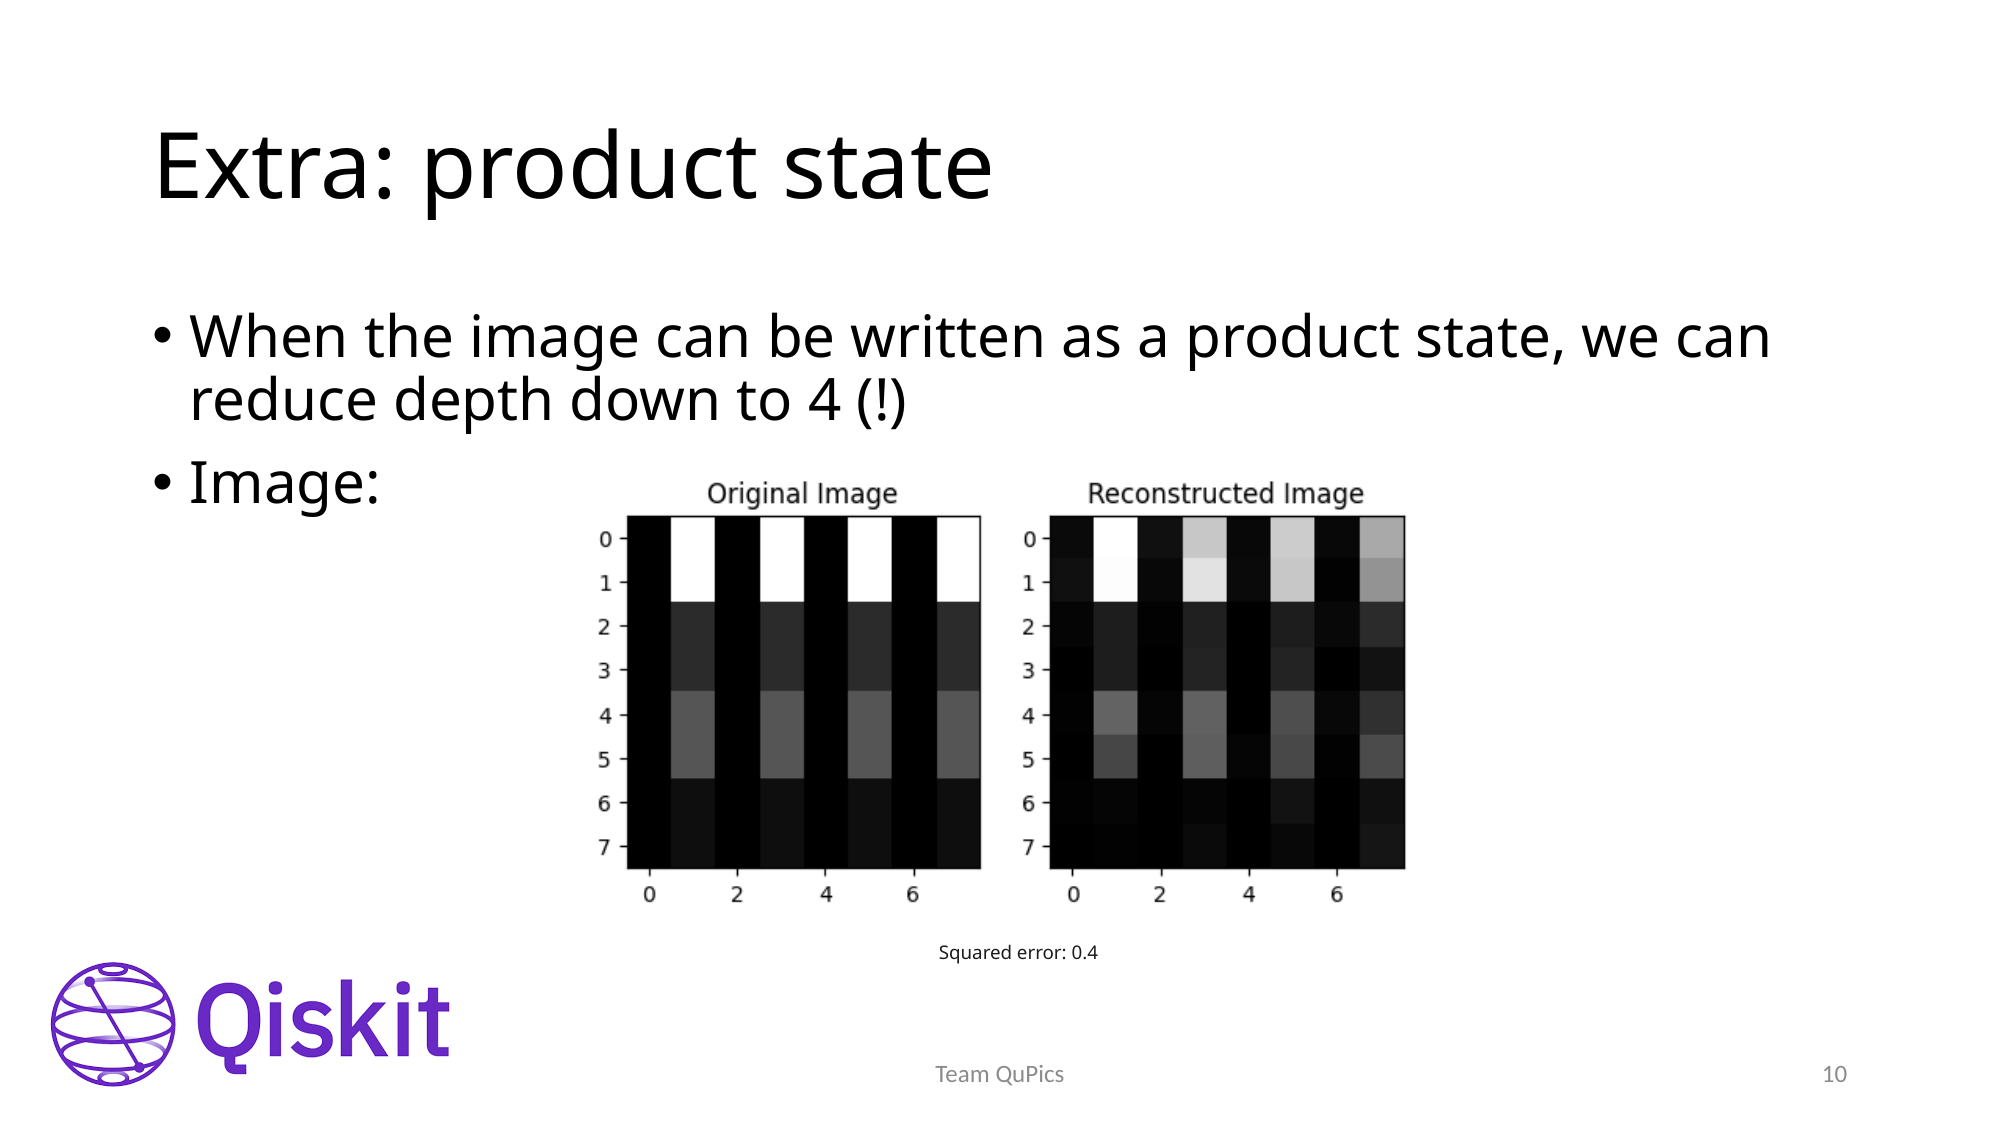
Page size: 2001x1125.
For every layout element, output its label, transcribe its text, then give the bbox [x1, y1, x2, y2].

picture [50, 962, 450, 1087]
list When the image can be written as a product state, we can reduce depth down to 4 (!) Image: [137, 299, 1863, 1014]
footer Team QuPics [662, 1042, 1338, 1103]
text_box Squared error: 0.4 [938, 936, 1272, 967]
picture [582, 466, 1418, 922]
slide_number 10 [1412, 1042, 1863, 1103]
title Extra: product state [137, 59, 1863, 278]
